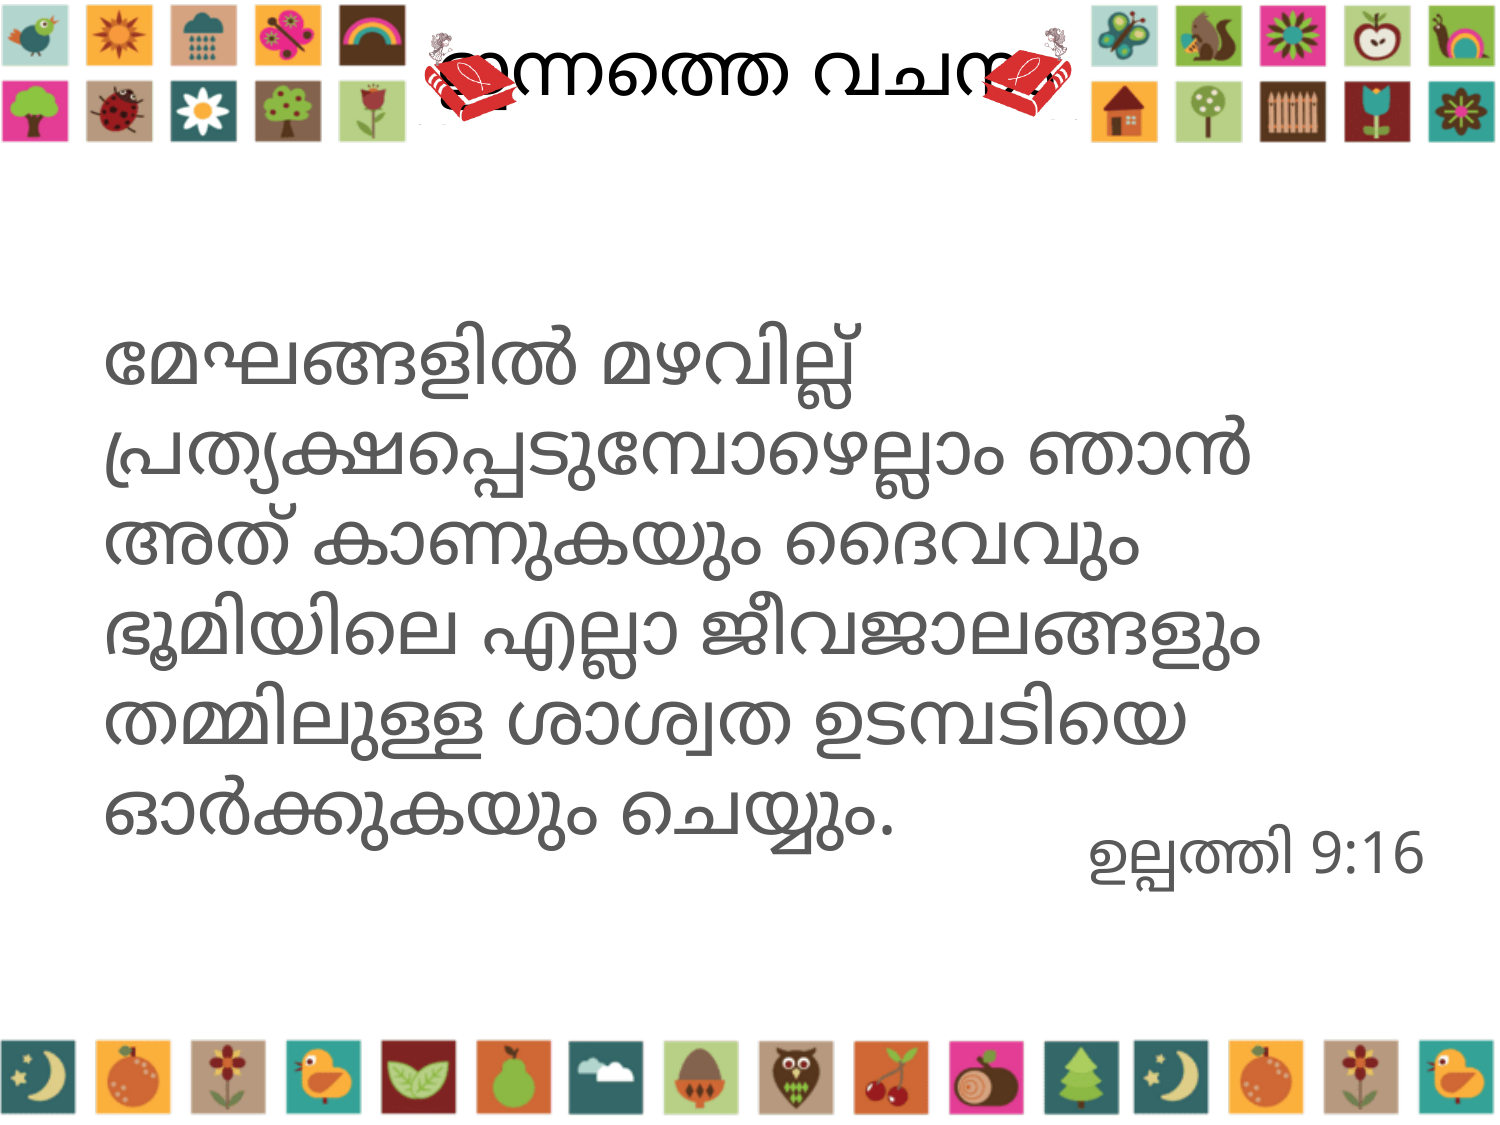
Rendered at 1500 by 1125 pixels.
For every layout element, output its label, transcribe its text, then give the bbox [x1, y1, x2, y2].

text_box ഇന്നത്തെ വചനം [425, 13, 948, 119]
text_box മേഘങ്ങളിൽ മഴവില്ല് പ്രത്യക്ഷപ്പെടുമ്പോഴെല്ലാം ഞാൻ അത് കാണുകയും ദൈവവും ഭൂമിയിലെ എല്ലാ ജീവജാലങ്ങളും തമ്മിലുള്ള ശാശ്വത ഉടമ്പടിയെ ഓർക്കുകയും ചെയ്യും. [88, 302, 1436, 858]
picture [0, 3, 550, 150]
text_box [0, 1028, 1500, 1118]
text_box ഉല്പത്തി 9:16 [808, 807, 1441, 893]
picture [950, 3, 1500, 150]
